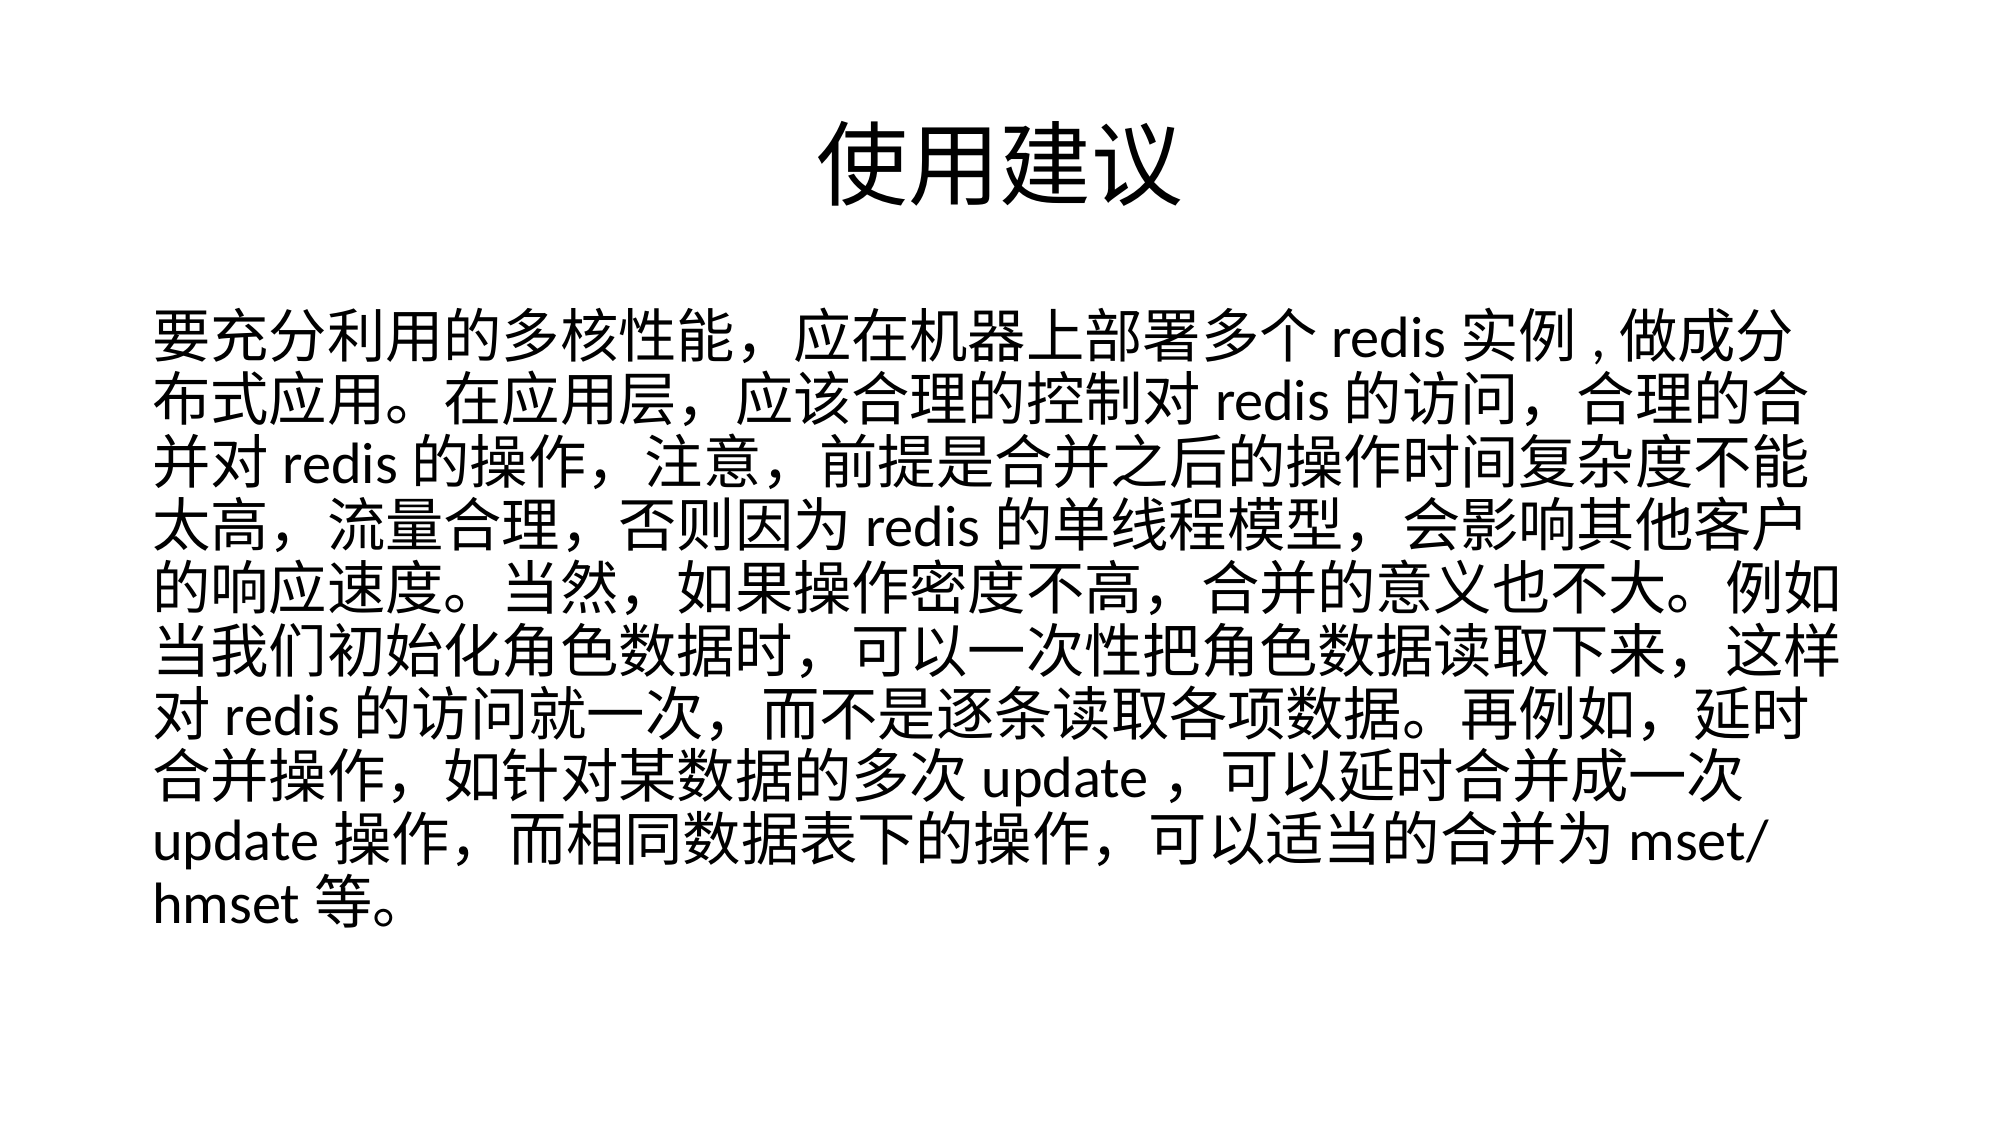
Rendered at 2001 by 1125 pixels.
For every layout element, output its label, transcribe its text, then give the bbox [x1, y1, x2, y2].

title 使用建议 [137, 59, 1863, 278]
list 要充分利用的多核性能，应在机器上部署多个redis实例,做成分布式应用。在应用层，应该合理的控制对redis的访问，合理的合并对redis的操作，注意，前提是合并之后的操作时间复杂度不能太高，流量合理，否则因为redis的单线程模型，会影响其他客户的响应速度。当然，如果操作密度不高，合并的意义也不大。例如当我们初始化角色数据时，可以一次性把角色数据读取下来，这样对redis的访问就一次，而不是逐条读取各项数据。再例如，延时合并操作，如针对某数据的多次update，可以延时合并成一次update操作，而相同数据表下的操作，可以适当的合并为mset/hmset等。 [137, 299, 1863, 1014]
